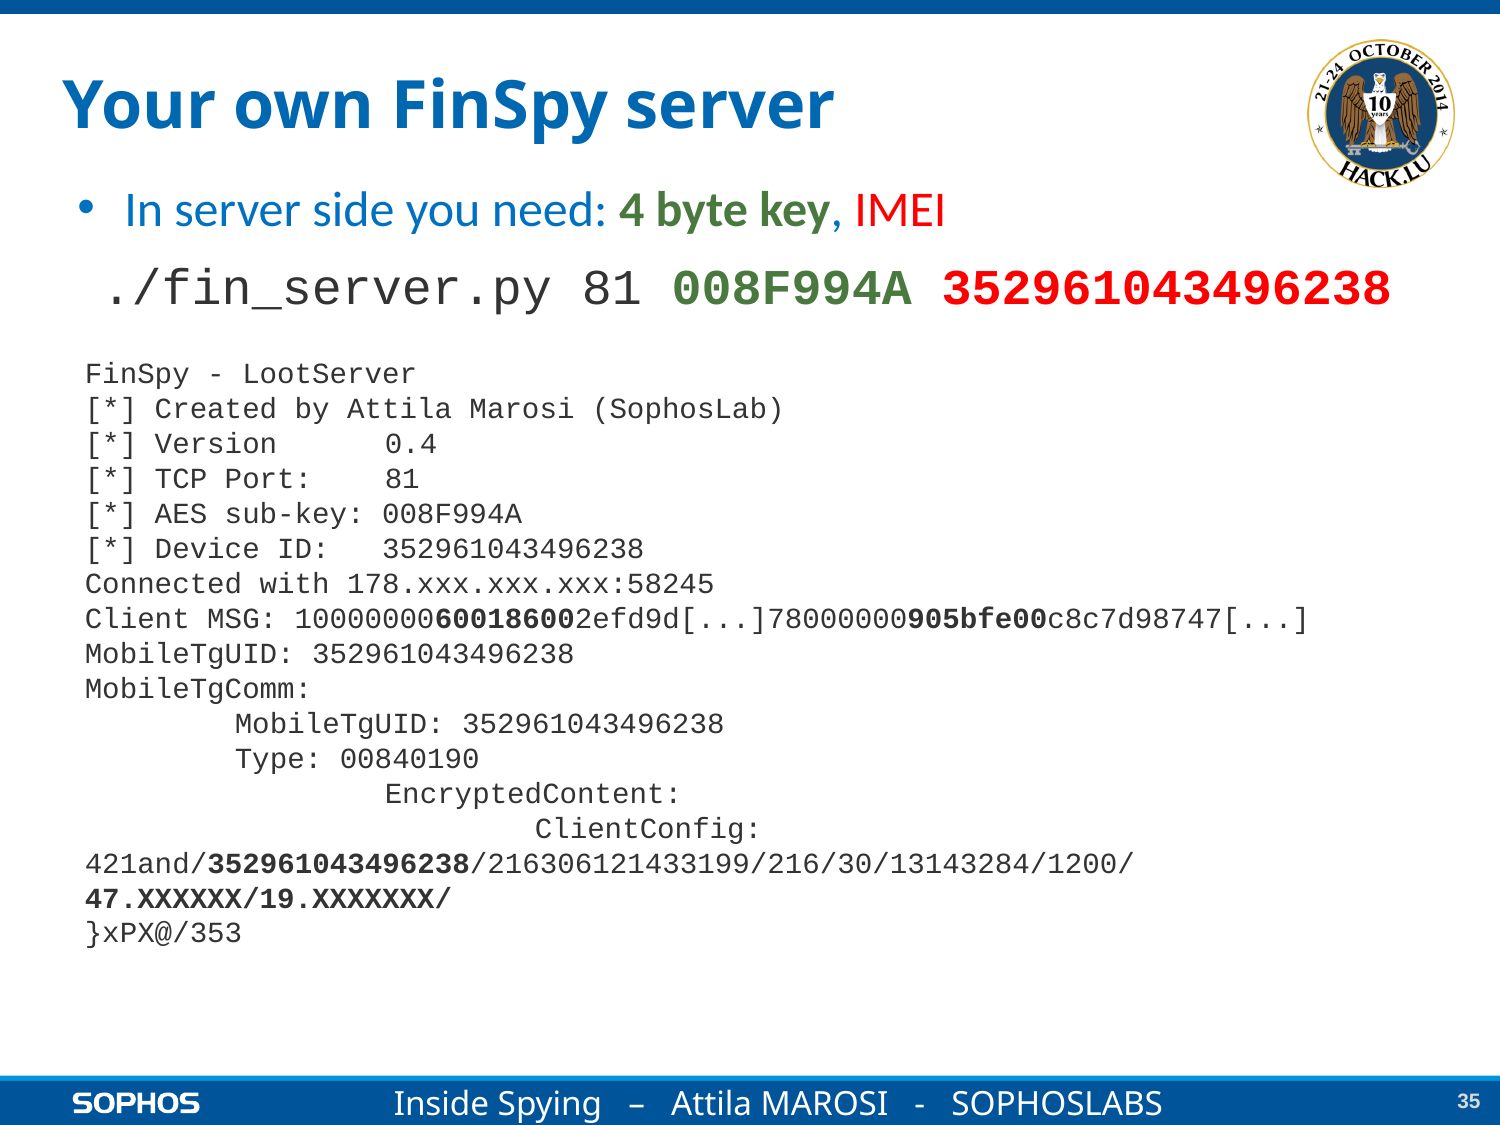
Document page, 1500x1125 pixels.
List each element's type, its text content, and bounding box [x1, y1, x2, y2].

text_box ./fin_server.py 81 008F994A 352961043496238 [86, 247, 1407, 323]
text_box FinSpy - LootServer [*] Created by Attila Marosi (SophosLab) [*] Version 0.4 [*] TCP Port: 81 [*] AES sub-key: 008F994A [*] Device ID: 352961043496238 Connected with 178.xxx.xxx.xxx:58245 Client MSG: 10000000600186002efd9d[...]78000000905bfe00c8c7d98747[...] MobileTgUID: 352961043496238 MobileTgComm: MobileTgUID: 352961043496238 Type: 00840190 EncryptedContent: ClientConfig: 421and/352961043496238/216306121433199/216/30/13143284/1200/ 47.XXXXXX/19.XXXXXXX/ }xPX@/353 [69, 347, 1447, 957]
picture [1306, 39, 1455, 188]
text_box In server side you need: 4 byte key, IMEI [62, 169, 1440, 244]
text_box Your own FinSpy server [48, 54, 1301, 149]
title Inside Spying – Attila MAROSI - SOPHOSLABS [292, 1071, 1266, 1125]
